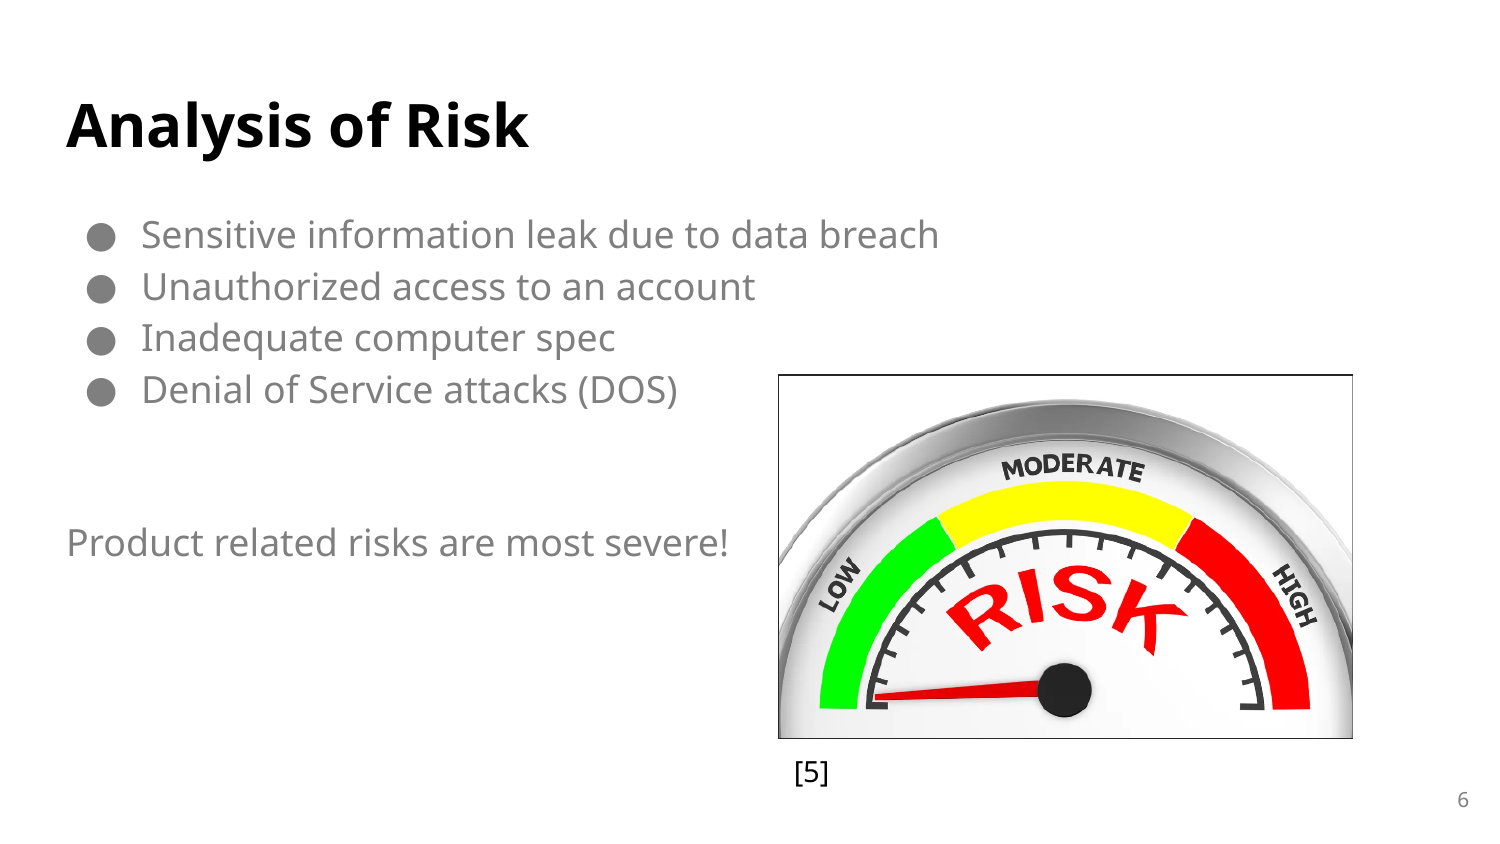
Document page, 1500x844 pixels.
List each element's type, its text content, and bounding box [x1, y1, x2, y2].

slide_number 6 [1394, 769, 1484, 834]
title Analysis of Risk [51, 72, 1449, 176]
picture [778, 374, 1353, 739]
text_box [5] [778, 738, 1432, 804]
list Sensitive information leak due to data breach Unauthorized access to an account Inadequate computer spec Denial of Service attacks (DOS) Product related risks are most severe! [51, 189, 1449, 750]
